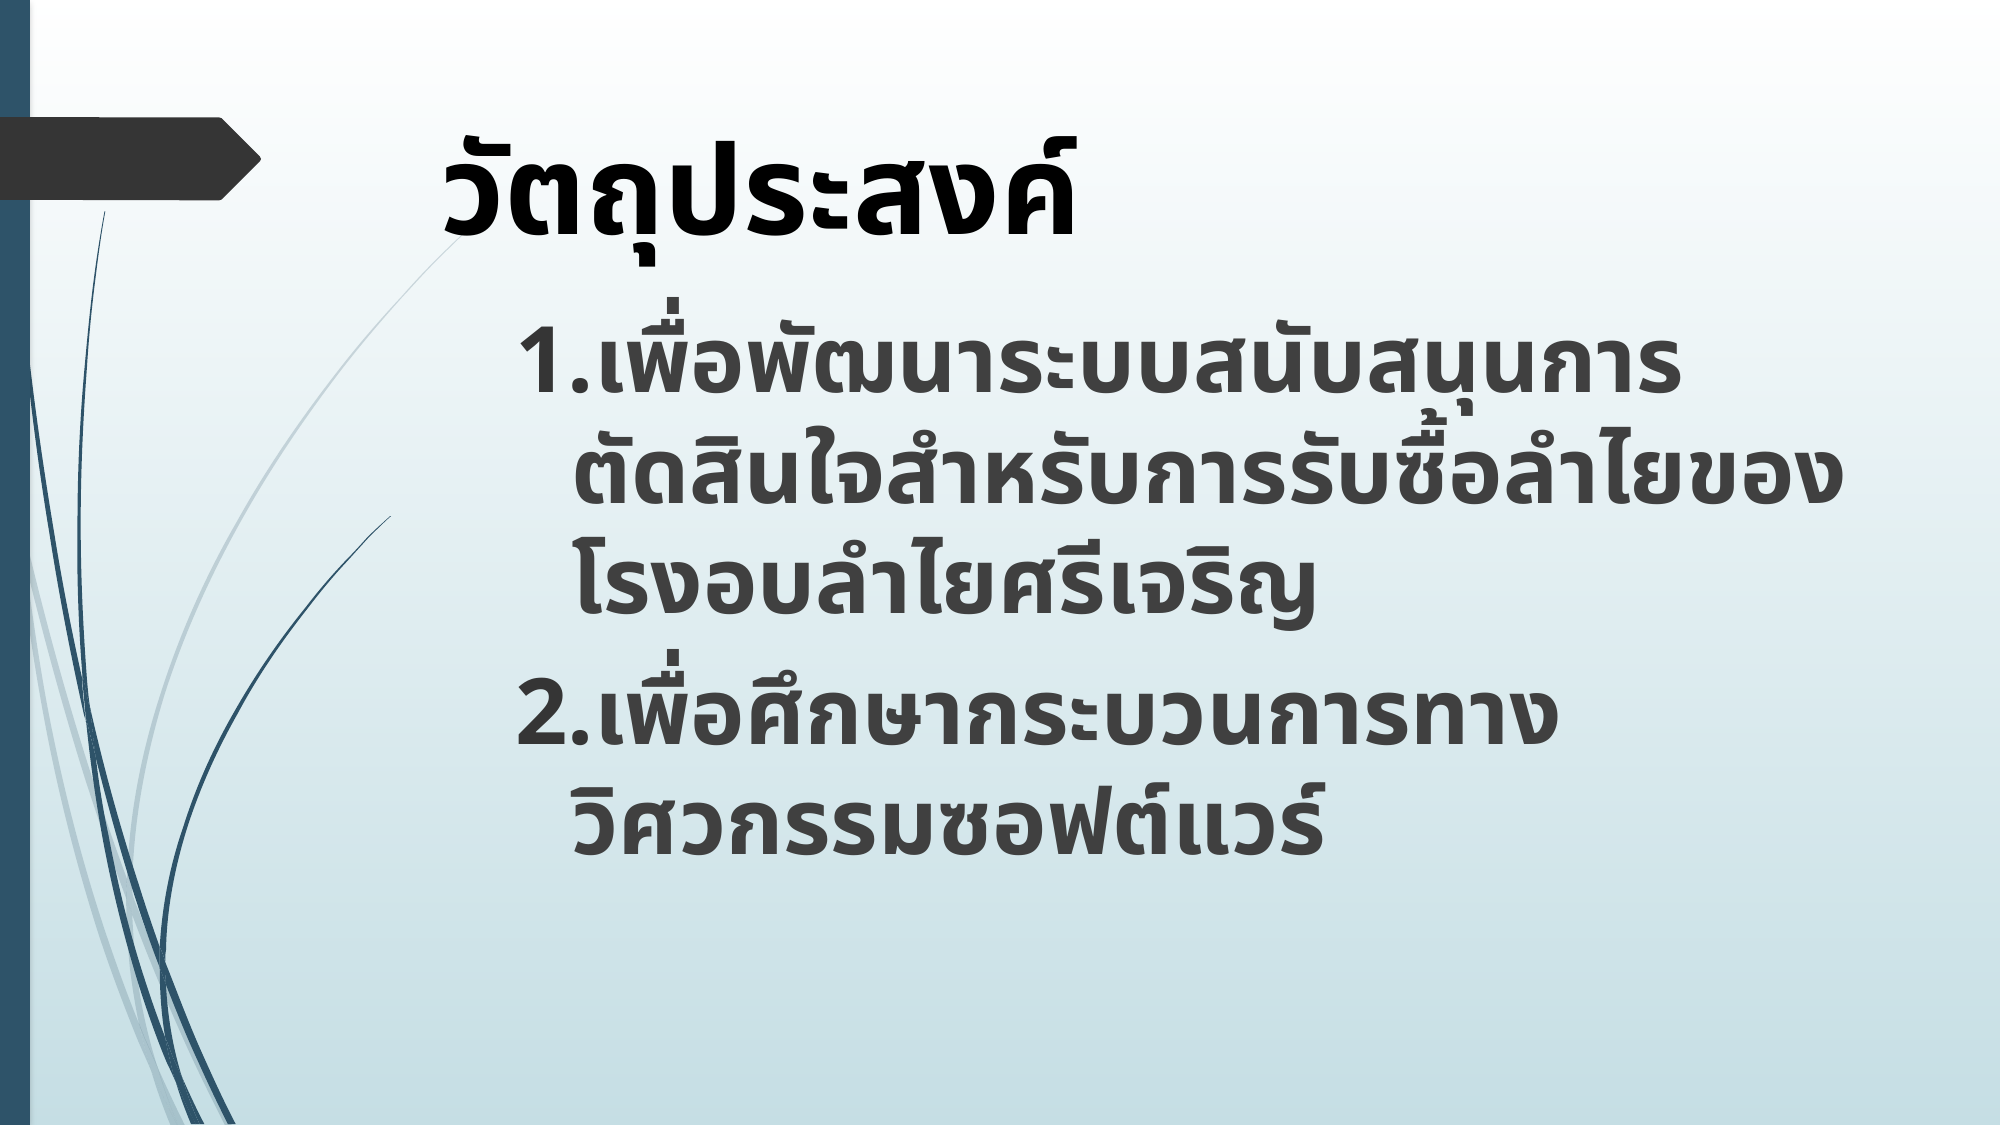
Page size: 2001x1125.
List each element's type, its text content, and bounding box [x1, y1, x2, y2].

title วัตถุประสงค์ [425, 102, 1888, 293]
list เพื่อพัฒนาระบบสนับสนุนการตัดสินใจสำหรับการรับซื้อลำไยของโรงอบลำไยศรีเจริญ เพื่อศึกษากระบวนการทางวิศวกรรมซอฟต์แวร์ [425, 293, 1888, 914]
